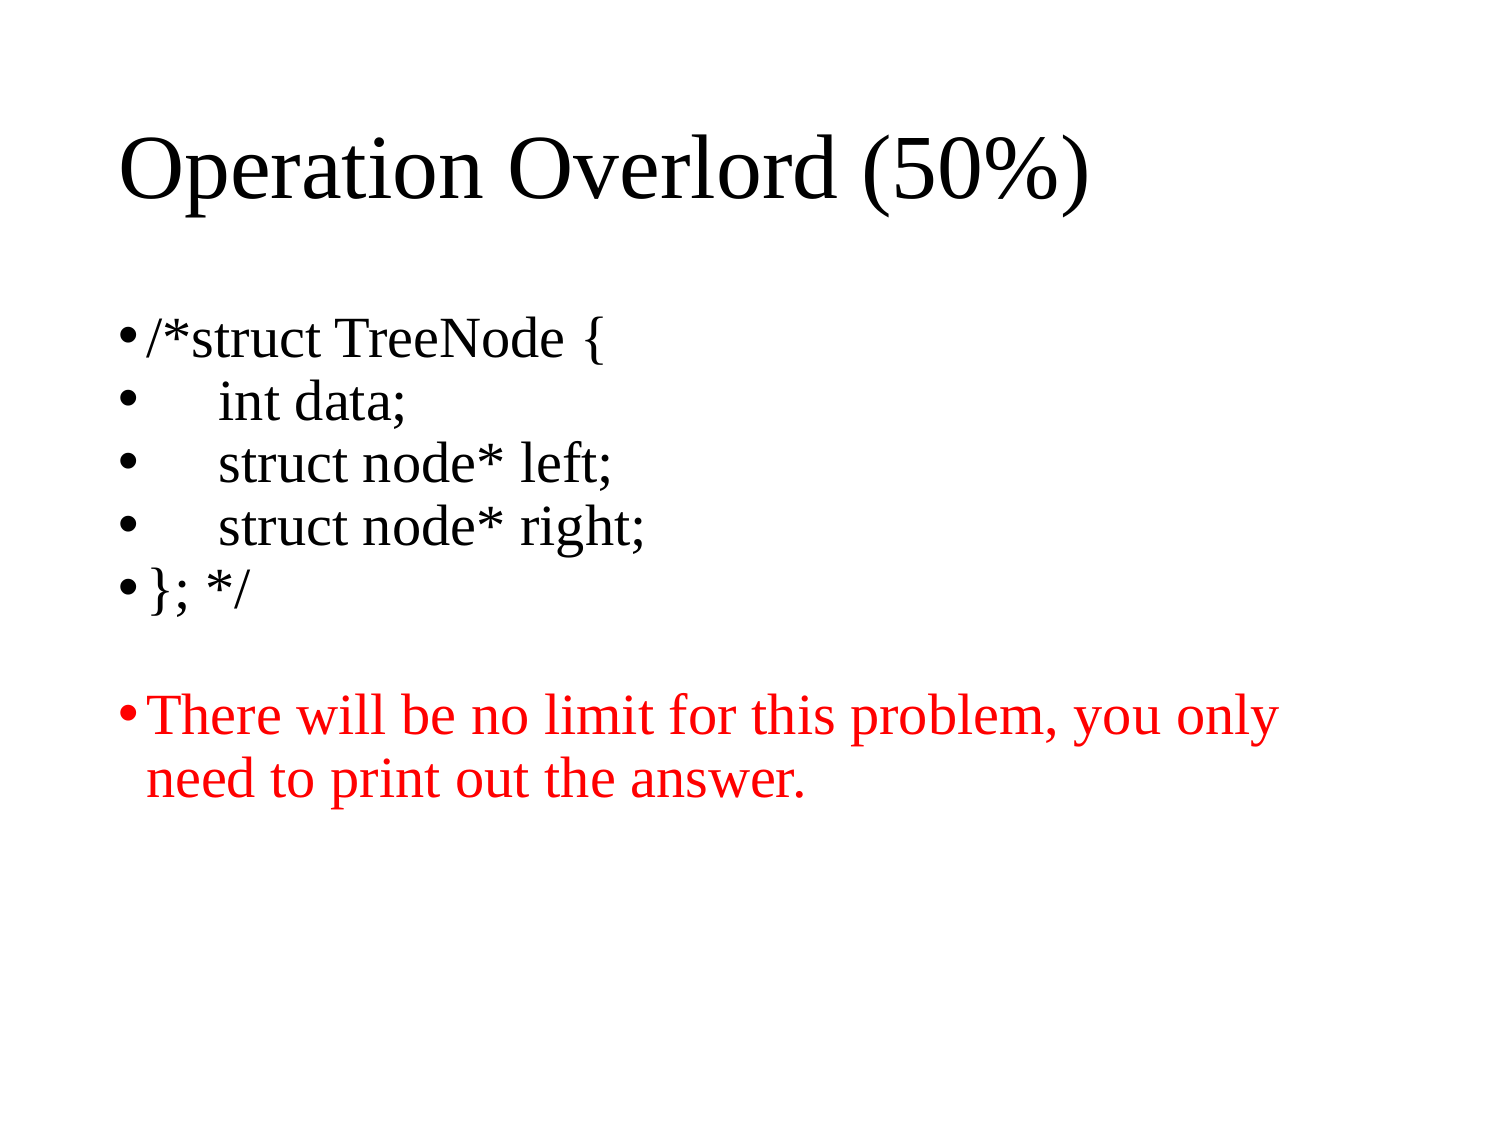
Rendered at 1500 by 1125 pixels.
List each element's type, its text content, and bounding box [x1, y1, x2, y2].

list /*struct TreeNode { int data; struct node* left; struct node* right; }; */ There will be no limit for this problem, you only need to print out the answer. [103, 299, 1397, 1066]
title Operation Overlord (50%) [103, 59, 1397, 278]
